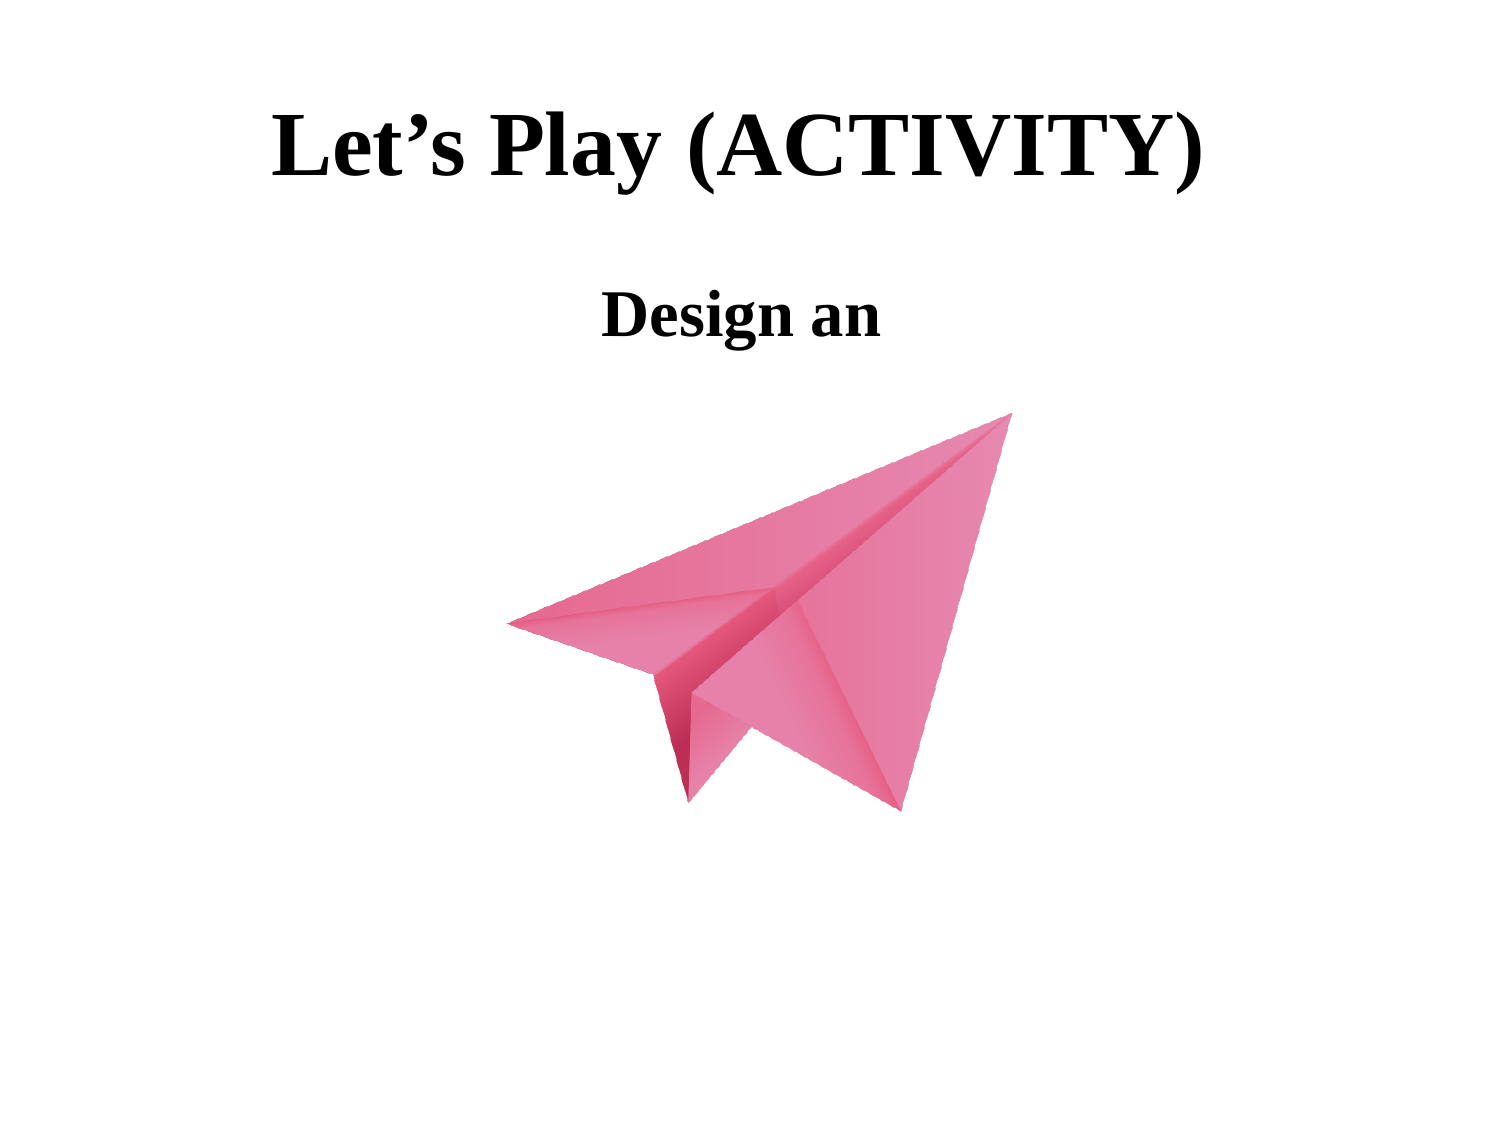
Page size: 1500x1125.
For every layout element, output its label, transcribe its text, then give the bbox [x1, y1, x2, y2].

picture [504, 412, 1013, 813]
text_box Let’s Play (ACTIVITY) [75, 45, 1425, 233]
text_box Design an [75, 262, 1425, 1005]
